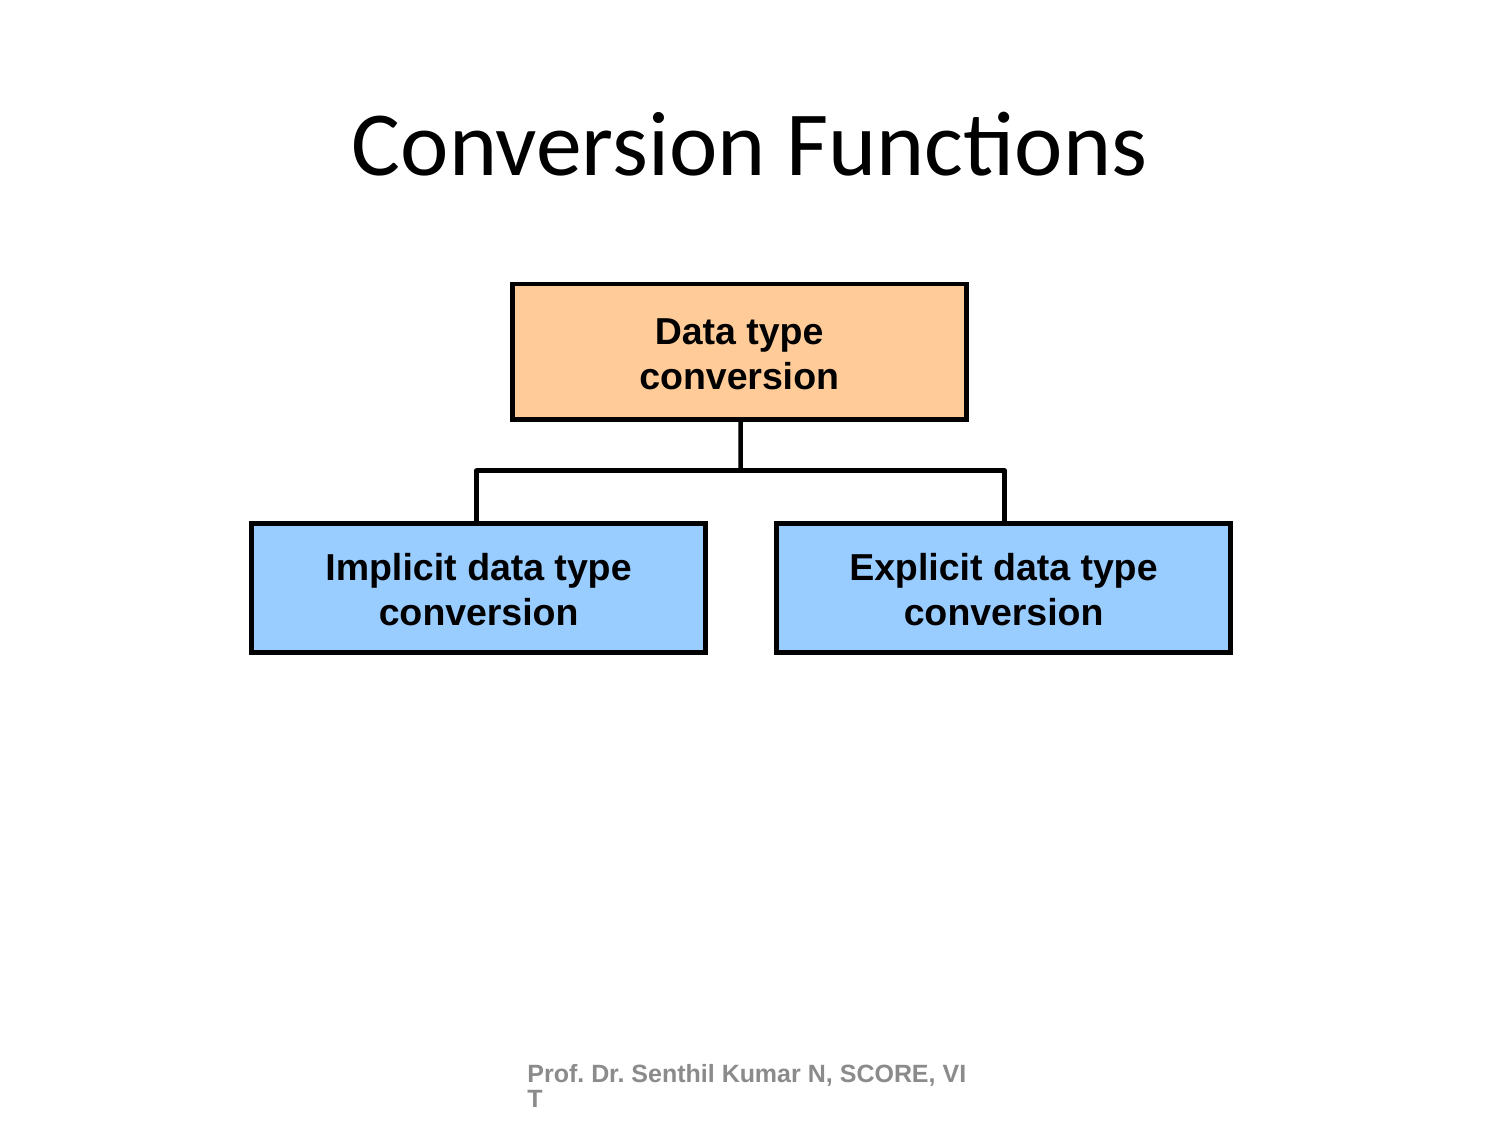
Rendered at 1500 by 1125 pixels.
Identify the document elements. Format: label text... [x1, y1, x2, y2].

text_box Implicit data type conversion [251, 523, 706, 653]
text_box Explicit data type conversion [776, 523, 1231, 653]
title Conversion Functions [75, 45, 1425, 233]
text_box [476, 470, 1005, 558]
footer Prof. Dr. Senthil Kumar N, SCORE, VIT [512, 1042, 988, 1103]
text_box Data type conversion [512, 284, 967, 420]
